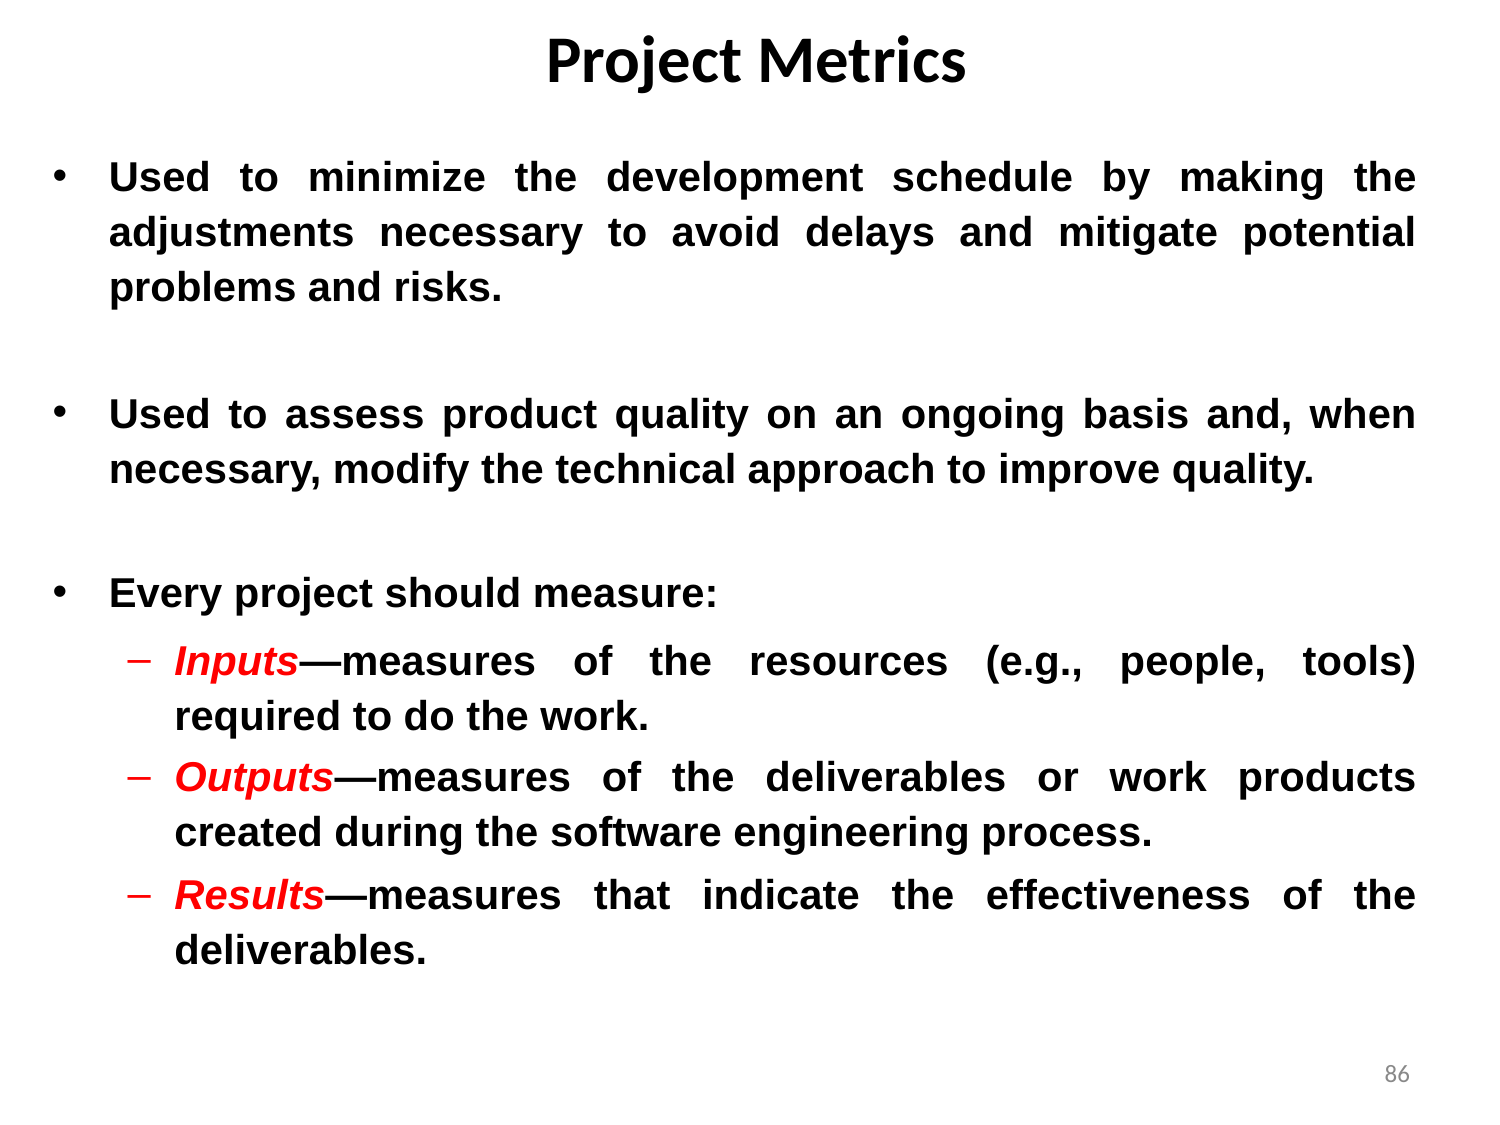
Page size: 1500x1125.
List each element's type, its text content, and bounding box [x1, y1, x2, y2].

slide_number 86 [1074, 1042, 1425, 1103]
title Project Metrics [81, 0, 1433, 113]
list Used to minimize the development schedule by making the adjustments necessary to avoid delays and mitigate potential problems and risks. Used to assess product quality on an ongoing basis and, when necessary, modify the technical approach to improve quality. Every project should measure: Inputs—measures of the resources (e.g., people, tools) required to do the work. Outputs—measures of the deliverables or work products created during the software engineering process. Results—measures that indicate the effectiveness of the deliverables. [37, 137, 1433, 1125]
